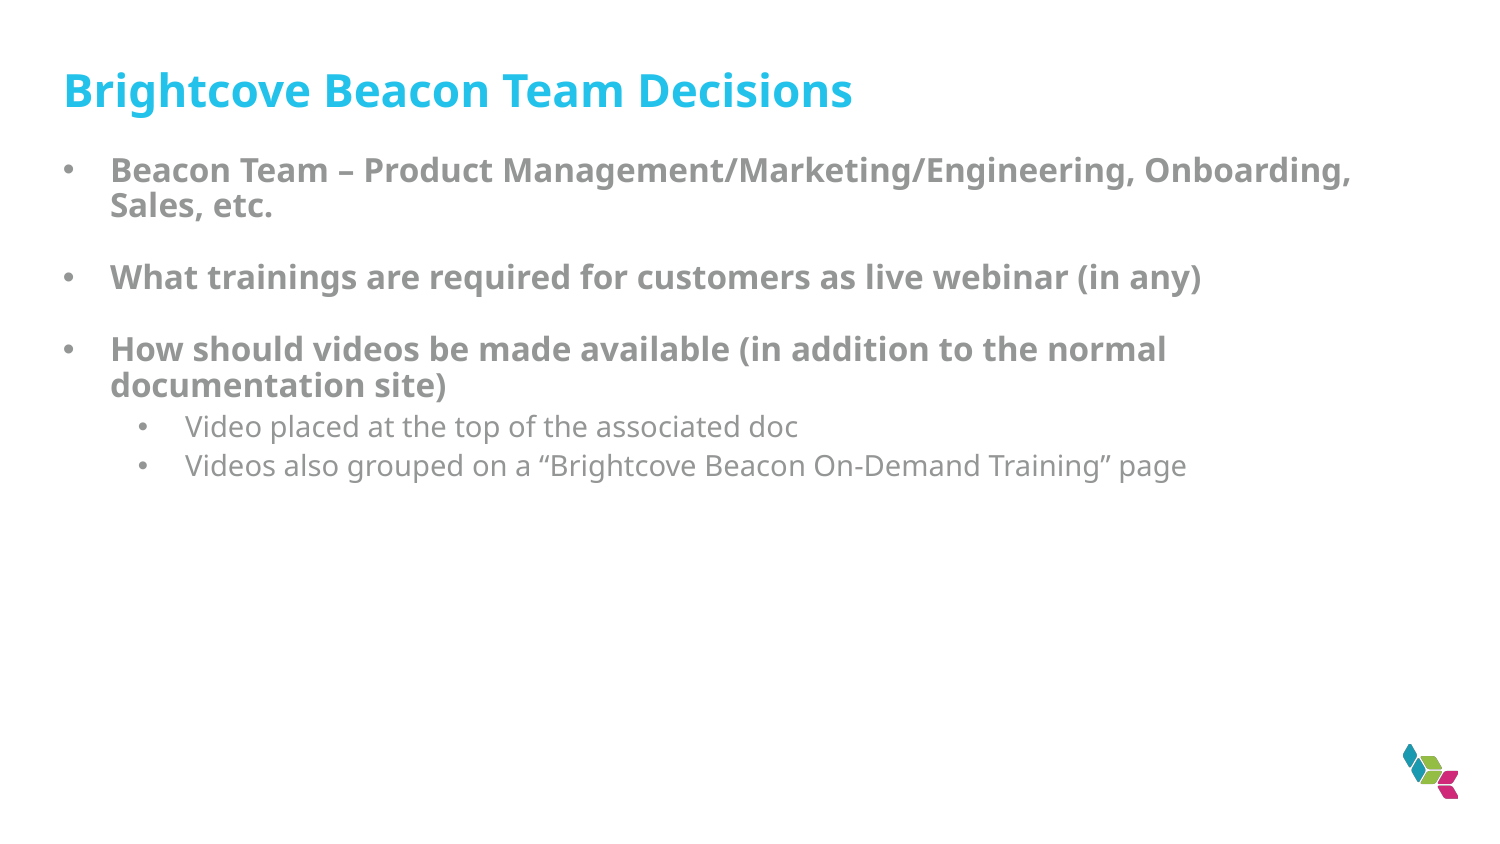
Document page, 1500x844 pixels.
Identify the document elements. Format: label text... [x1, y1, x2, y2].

picture [1403, 744, 1458, 799]
list Beacon Team – Product Management/Marketing/Engineering, Onboarding, Sales, etc. What trainings are required for customers as live webinar (in any) How should videos be made available (in addition to the normal documentation site) Video placed at the top of the associated doc Videos also grouped on a “Brightcove Beacon On-Demand Training” page [48, 145, 1394, 578]
title Brightcove Beacon Team Decisions [48, 60, 1394, 117]
